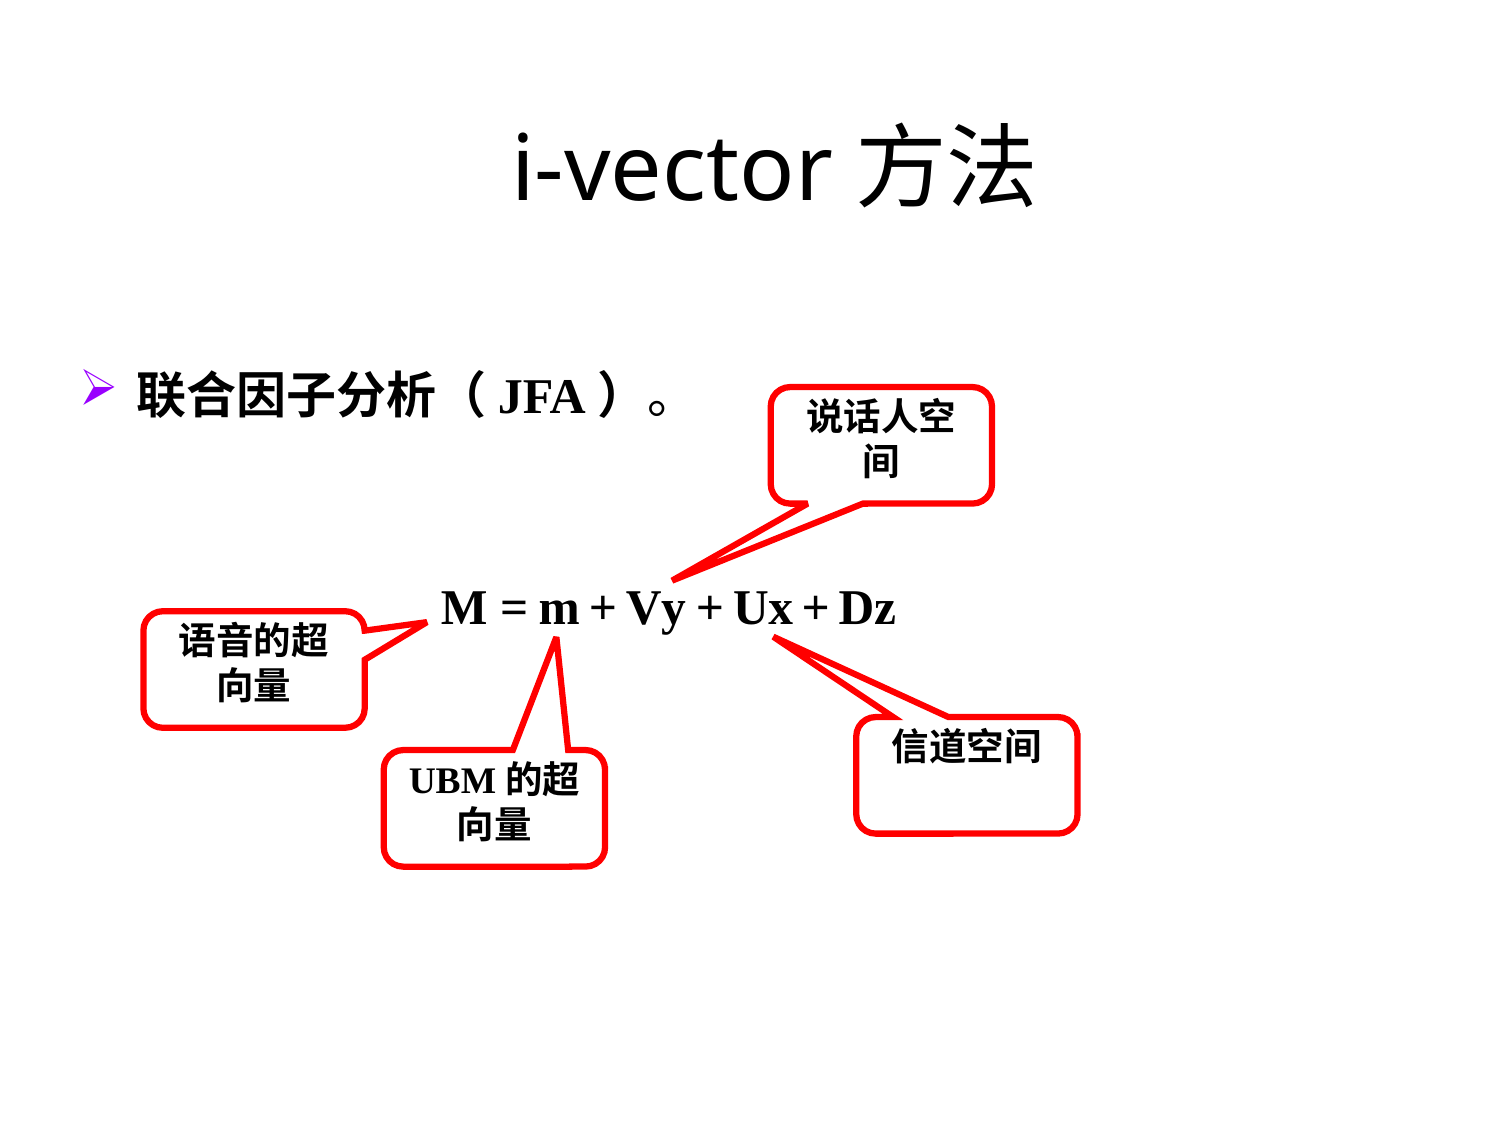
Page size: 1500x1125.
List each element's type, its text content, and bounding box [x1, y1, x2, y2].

text_box UBM的超向量 [383, 654, 606, 867]
text_box 语音的超向量 [143, 611, 427, 728]
text_box 说话人空间 [678, 387, 993, 577]
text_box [433, 578, 908, 646]
text_box 联合因子分析（JFA）。 [64, 326, 1365, 740]
text_box 信道空间 [799, 654, 1078, 834]
text_box i-vector方法 [99, 70, 1450, 258]
